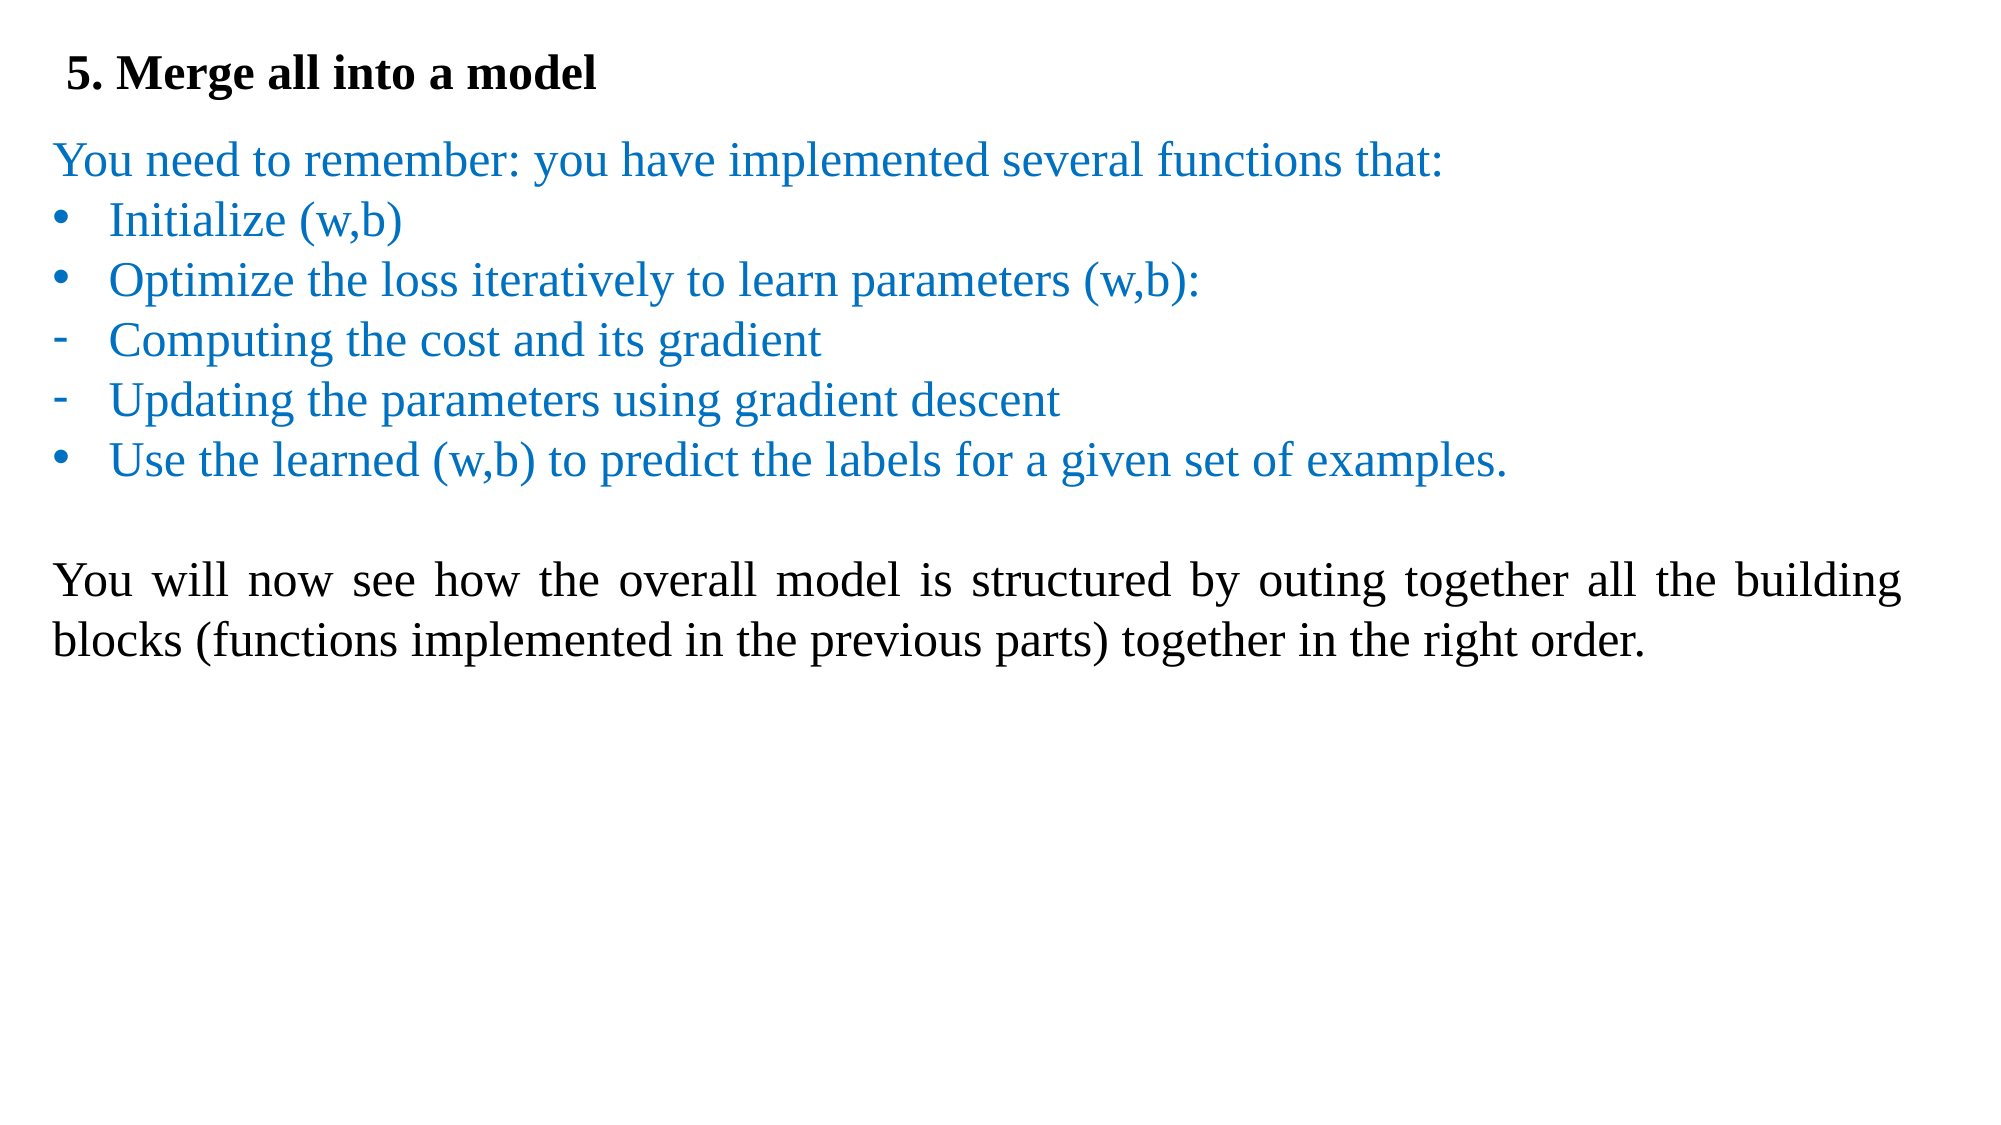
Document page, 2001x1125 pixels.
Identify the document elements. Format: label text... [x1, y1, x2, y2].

text_box You need to remember: you have implemented several functions that: Initialize (w,b) Optimize the loss iteratively to learn parameters (w,b): Computing the cost and its gradient Updating the parameters using gradient descent Use the learned (w,b) to predict the labels for a given set of examples. You will now see how the overall model is structured by outing together all the building blocks (functions implemented in the previous parts) together in the right order. [37, 118, 1919, 674]
text_box 5. Merge all into a model [51, 32, 1560, 107]
